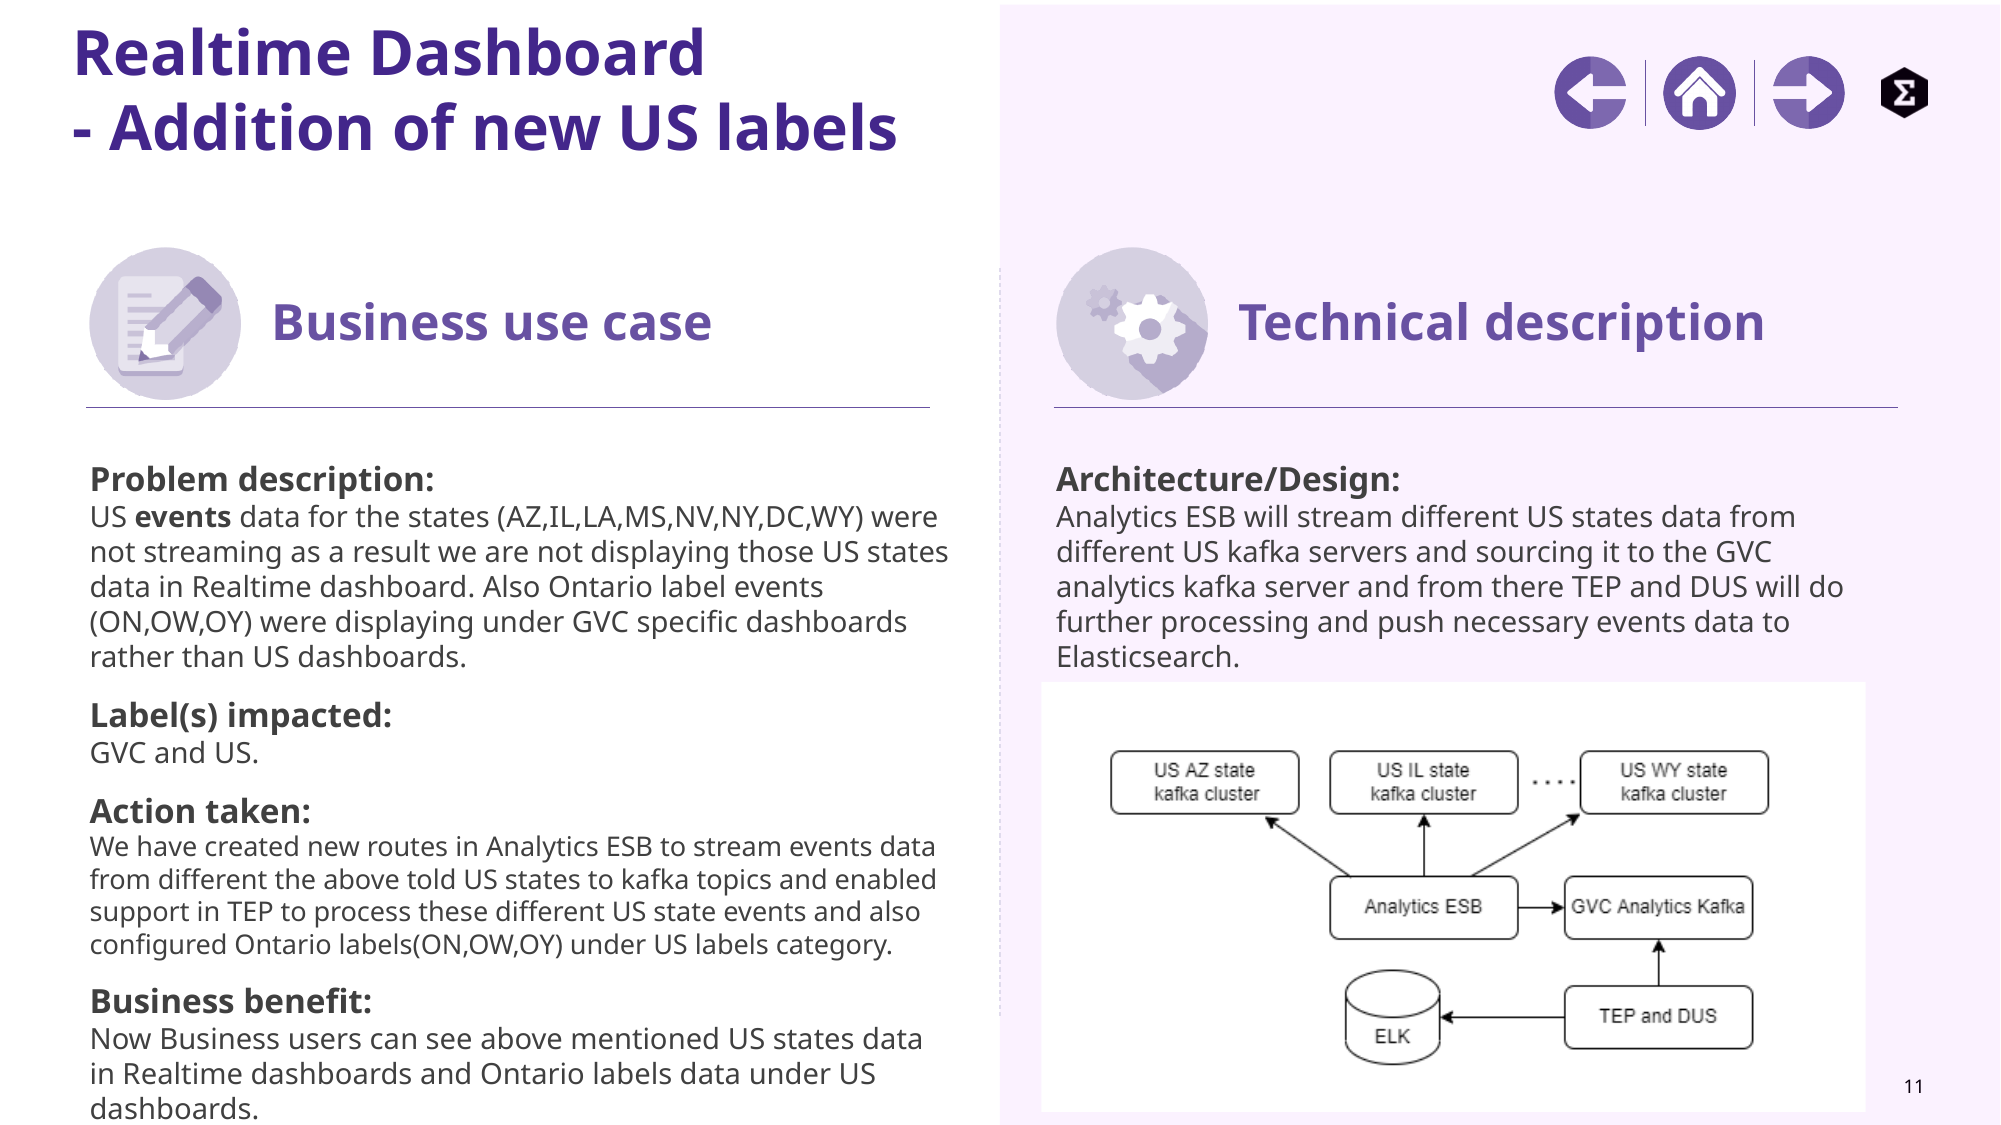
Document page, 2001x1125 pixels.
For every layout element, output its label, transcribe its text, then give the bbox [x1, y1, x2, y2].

text_box Technical description [1223, 283, 1955, 359]
text_box Business use case [257, 283, 988, 359]
title Realtime Dashboard - Addition of new US labels [72, 59, 1798, 164]
text_box Architecture/Design: Analytics ESB will stream different US states data from different US kafka servers and sourcing it to the GVC analytics kafka server and from there TEP and DUS will do further processing and push necessary events data to Elasticsearch. [1041, 451, 1886, 681]
picture [1663, 56, 1736, 130]
picture [1553, 56, 1626, 129]
text_box [1040, 681, 1867, 1113]
text_box Problem description: US events data for the states (AZ,IL,LA,MS,NV,NY,DC,WY) were not streaming as a result we are not displaying those US states data in Realtime dashboard. Also Ontario label events (ON,OW,OY) were displaying under GVC specific dashboards rather than US dashboards. Label(s) impacted: GVC and US. Action taken: We have created new routes in Analytics ESB to stream events data from different the above told US states to kafka topics and enabled support in TEP to process these different US state events and also configured Ontario labels(ON,OW,OY) under US labels category. Business benefit: Now Business users can see above mentioned US states data in Realtime dashboards and Ontario labels data under US dashboards. [74, 451, 966, 1125]
text_box [999, 4, 2000, 1125]
picture [1095, 735, 1785, 1081]
picture [1773, 56, 1845, 129]
picture [1056, 247, 1212, 404]
picture [89, 247, 245, 404]
